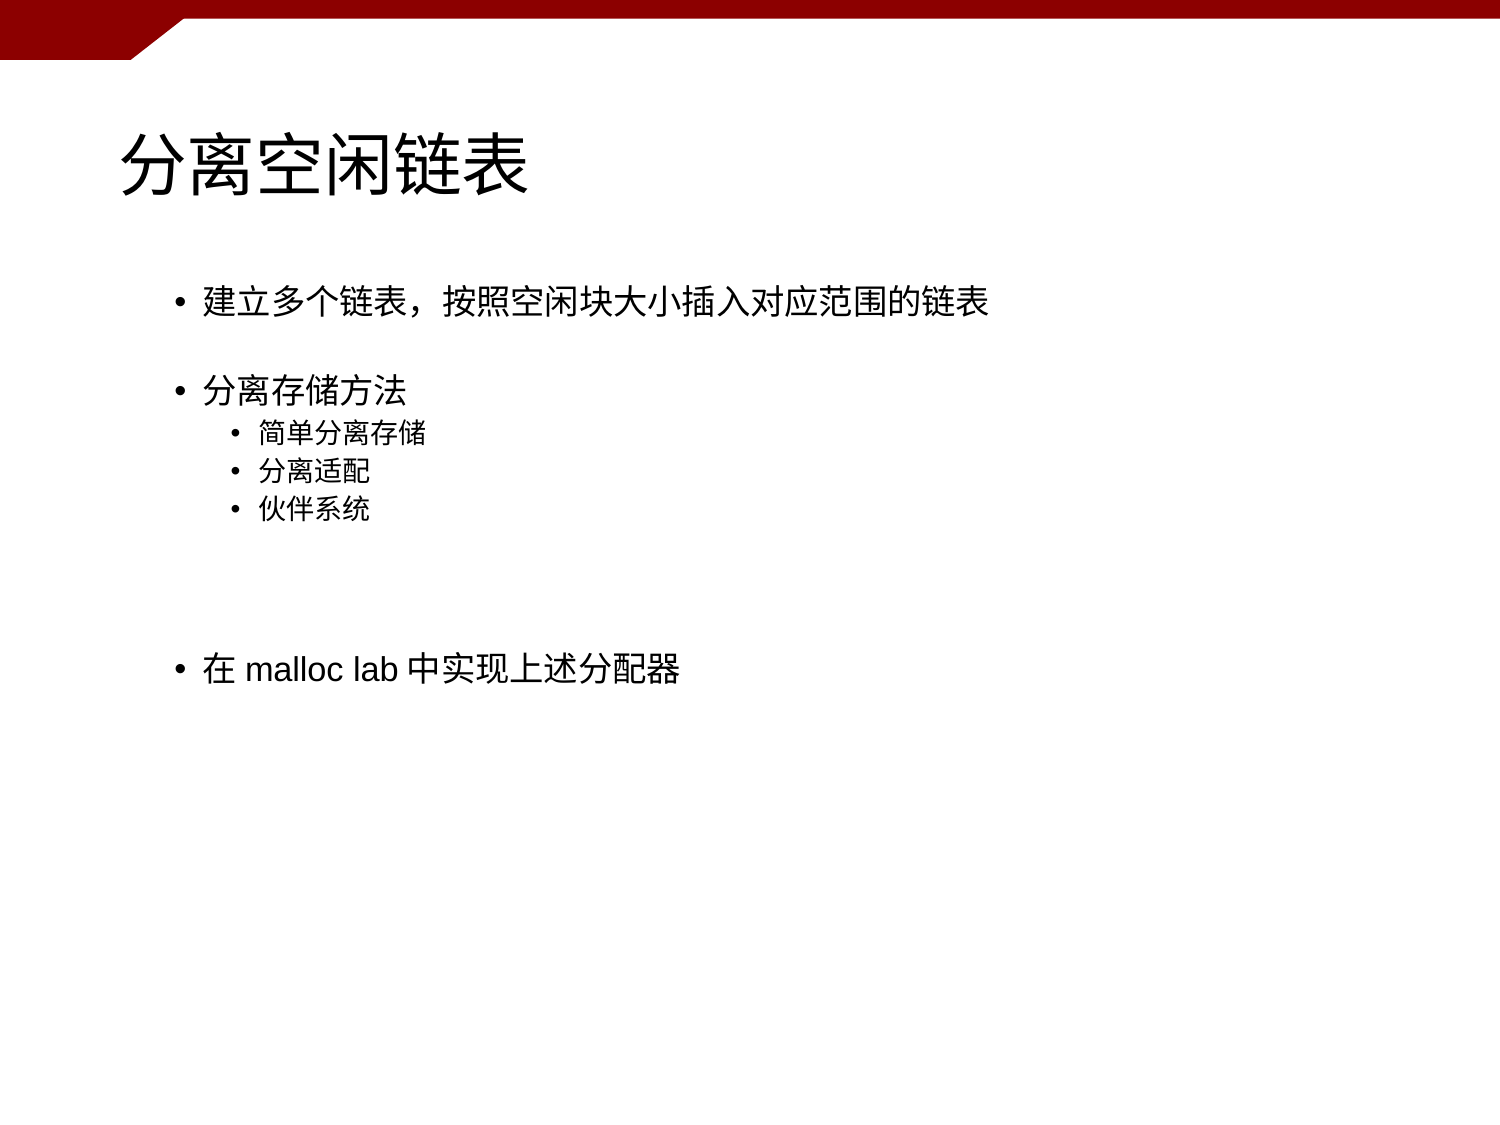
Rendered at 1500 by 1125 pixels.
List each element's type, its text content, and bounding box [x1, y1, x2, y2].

title 分离空闲链表 [103, 59, 1397, 278]
list 建立多个链表，按照空闲块大小插入对应范围的链表 分离存储方法 简单分离存储 分离适配 伙伴系统 在malloc lab中实现上述分配器 [103, 277, 1182, 992]
